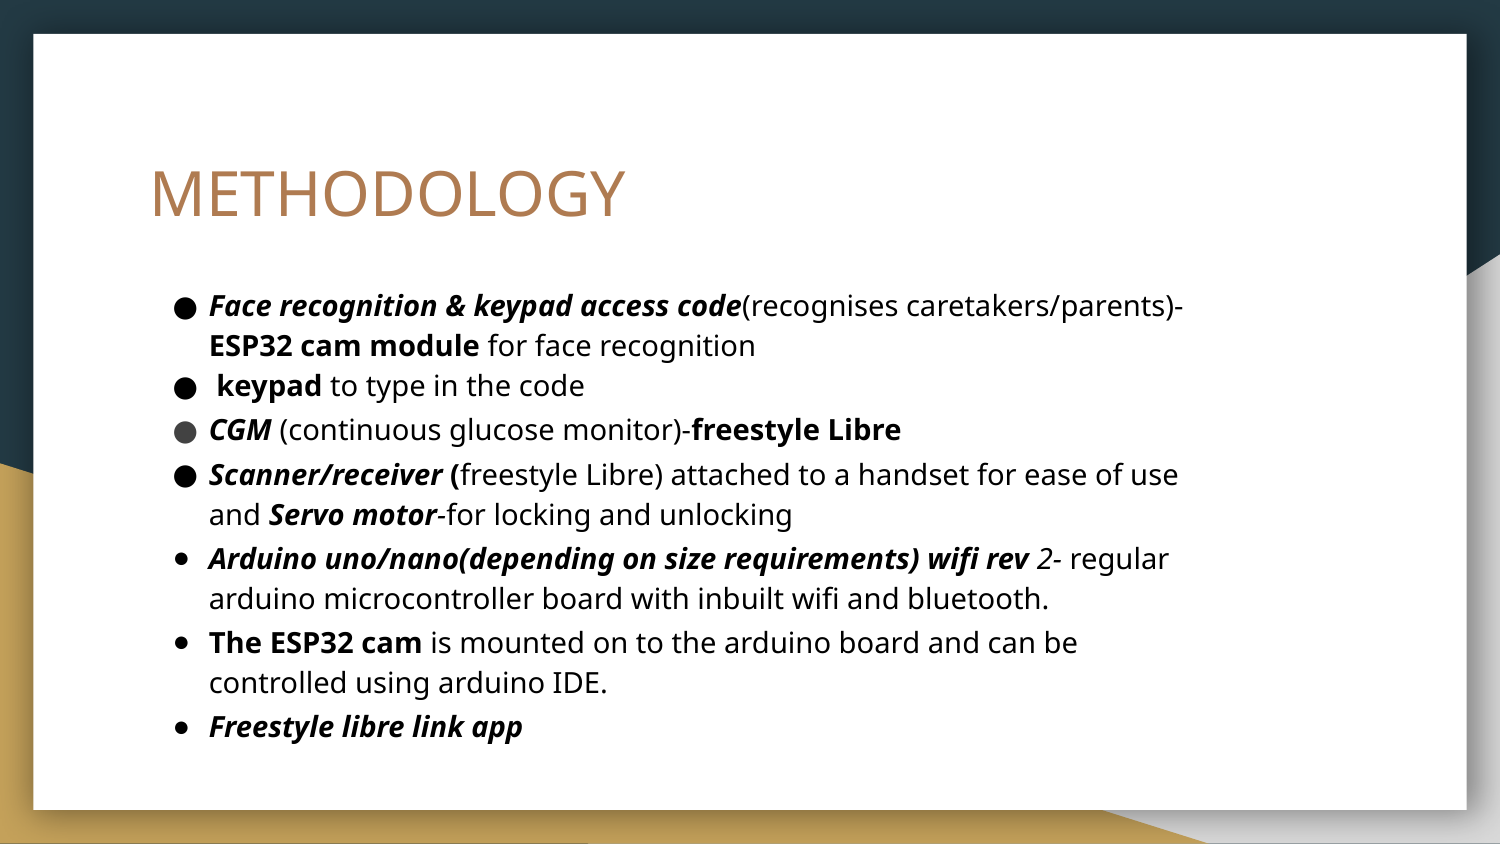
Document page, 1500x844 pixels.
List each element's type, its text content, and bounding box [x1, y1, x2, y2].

title METHODOLOGY [134, 138, 1366, 296]
list Face recognition & keypad access code(recognises caretakers/parents)- ESP32 cam module for face recognition keypad to type in the code CGM (continuous glucose monitor)-freestyle Libre Scanner/receiver (freestyle Libre) attached to a handset for ease of use and Servo motor-for locking and unlocking Arduino uno/nano(depending on size requirements) wifi rev 2- regular arduino microcontroller board with inbuilt wifi and bluetooth. The ESP32 cam is mounted on to the arduino board and can be controlled using arduino IDE. Freestyle libre link app [155, 267, 1205, 768]
